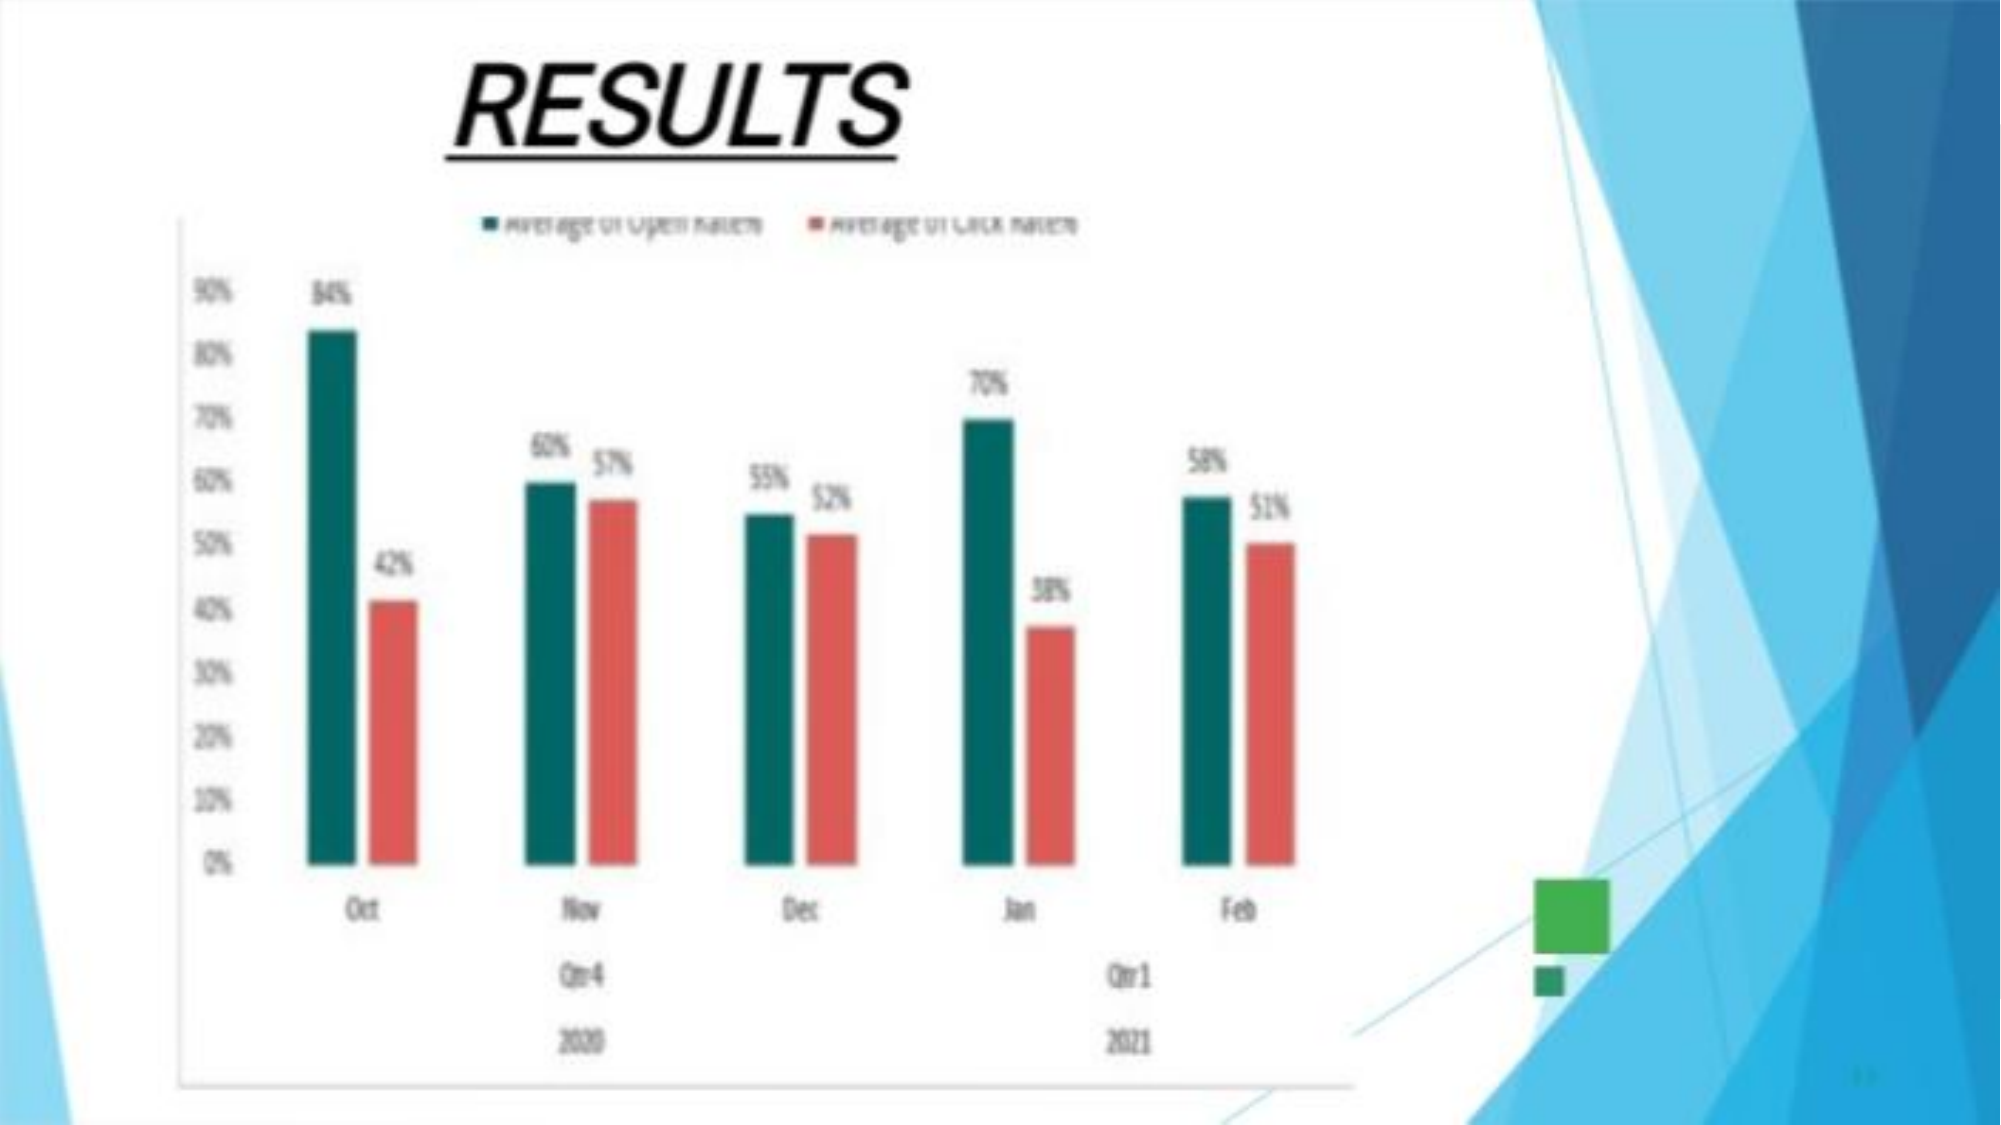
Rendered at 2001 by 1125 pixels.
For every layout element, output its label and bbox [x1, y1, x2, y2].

list [0, 0, 2000, 1125]
